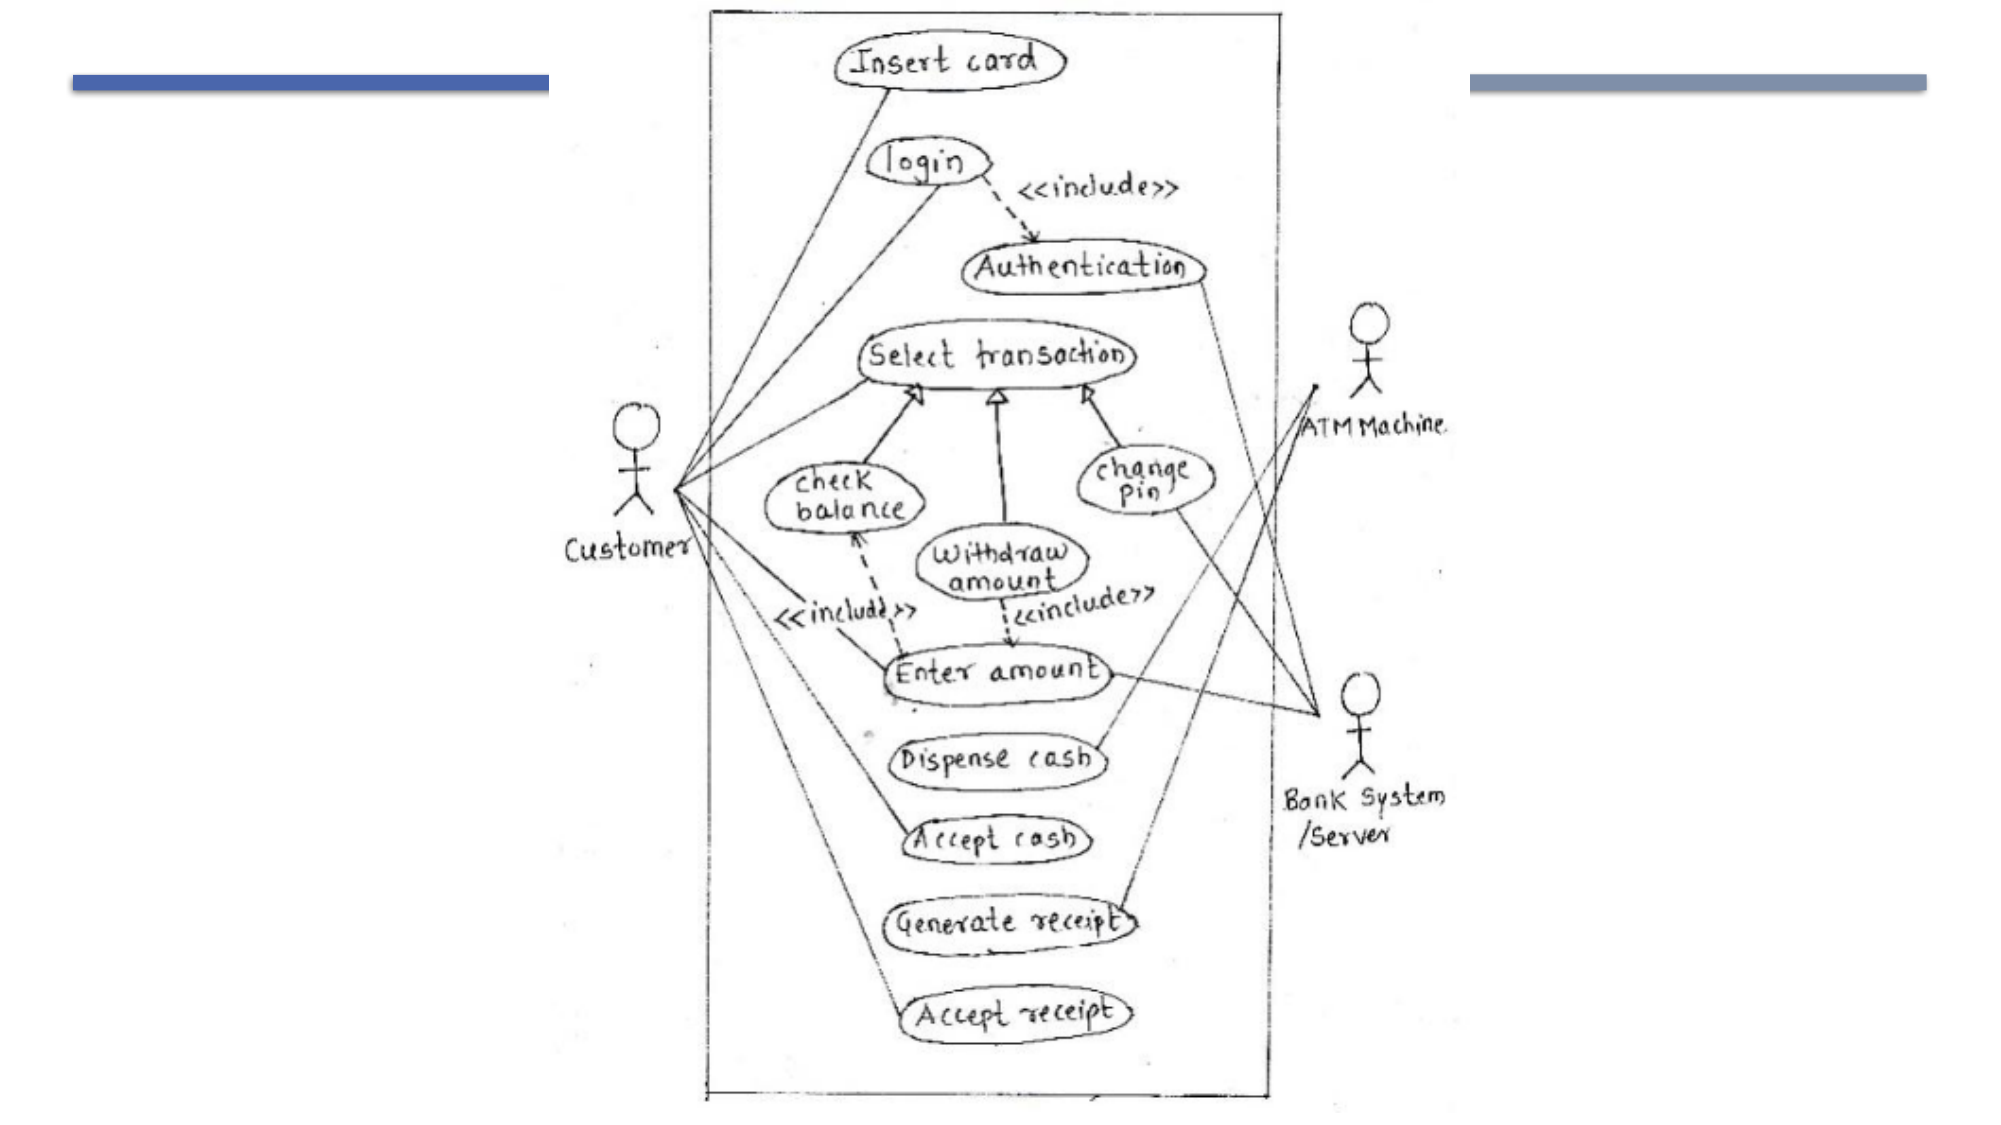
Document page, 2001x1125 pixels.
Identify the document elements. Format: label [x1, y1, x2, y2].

picture [549, 0, 1471, 1113]
